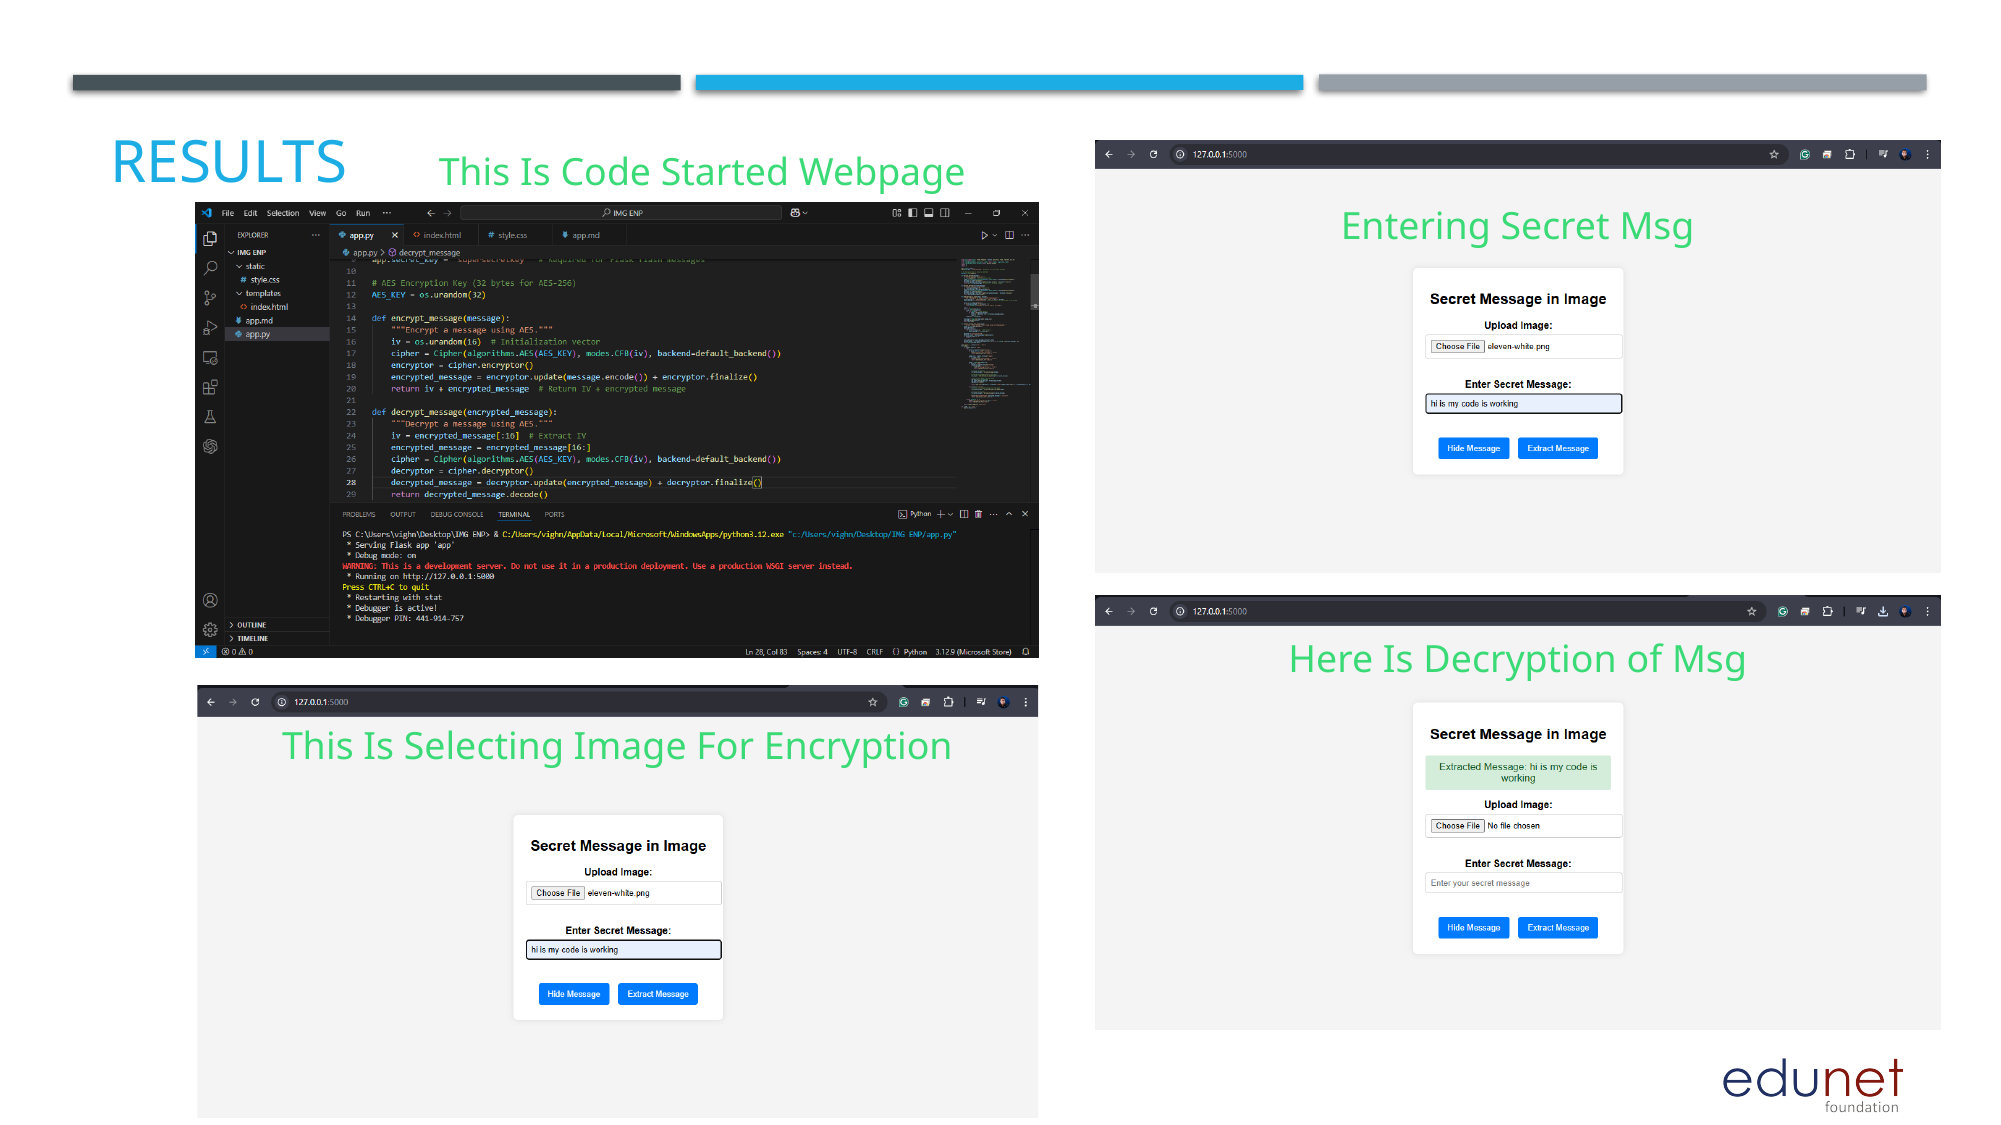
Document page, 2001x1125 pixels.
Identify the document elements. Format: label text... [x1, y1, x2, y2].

picture [1094, 594, 1942, 1030]
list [1094, 139, 1942, 573]
title Results [95, 115, 1905, 203]
picture [196, 684, 1039, 1118]
picture [1719, 1056, 1905, 1116]
text_box This Is Code Started Webpage [424, 140, 981, 199]
picture [194, 201, 1039, 659]
